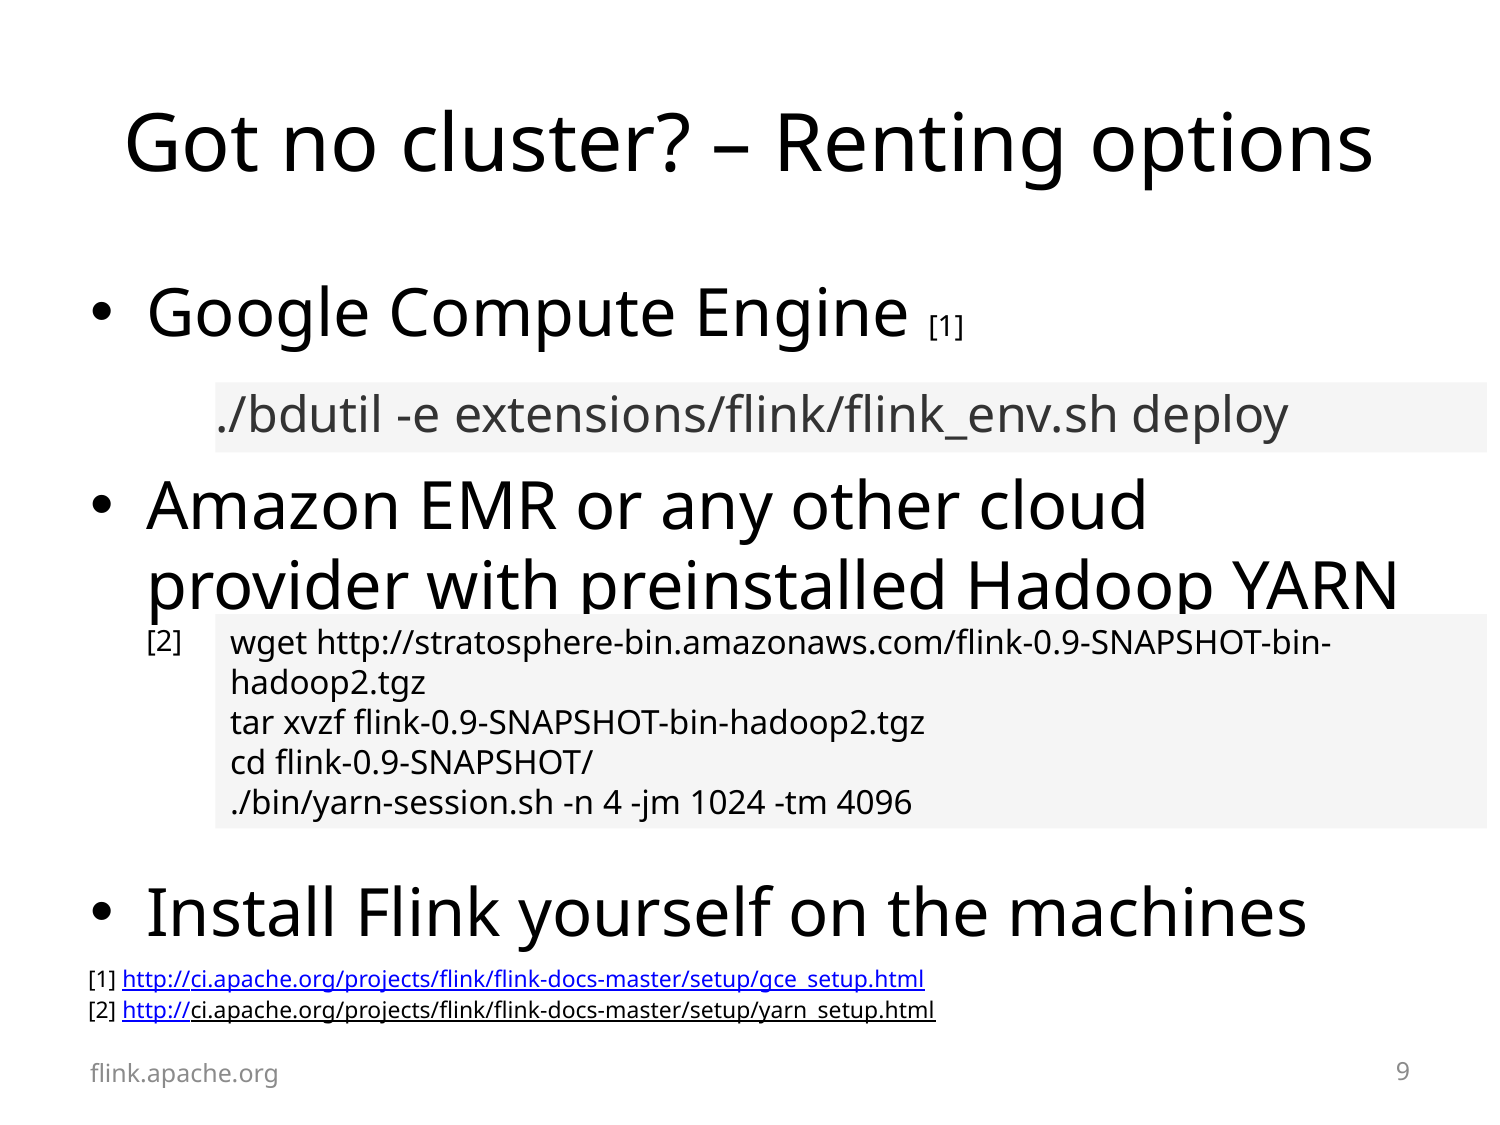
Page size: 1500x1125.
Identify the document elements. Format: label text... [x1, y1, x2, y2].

list Google Compute Engine [1] Amazon EMR or any other cloud provider with preinstalled Hadoop YARN [2] Install Flink yourself on the machines [75, 262, 1425, 1005]
text_box [1] http://ci.apache.org/projects/flink/flink-docs-master/setup/gce_setup.html [2] http://ci.apache.org/projects/flink/flink-docs-master/setup/yarn_setup.html [73, 956, 957, 1035]
slide_number flink.apache.org [75, 1042, 425, 1103]
text_box wget http://stratosphere-bin.amazonaws.com/flink-0.9-SNAPSHOT-bin-hadoop2.tgz tar xvzf flink-0.9-SNAPSHOT-bin-hadoop2.tgz cd flink-0.9-SNAPSHOT/ ./bin/yarn-session.sh -n 4 -jm 1024 -tm 4096 [215, 614, 1487, 829]
text_box ./bdutil -e extensions/flink/flink_env.sh deploy [215, 382, 1487, 453]
slide_number 8 [1074, 1042, 1425, 1103]
title Got no cluster? – Renting options [75, 45, 1425, 233]
